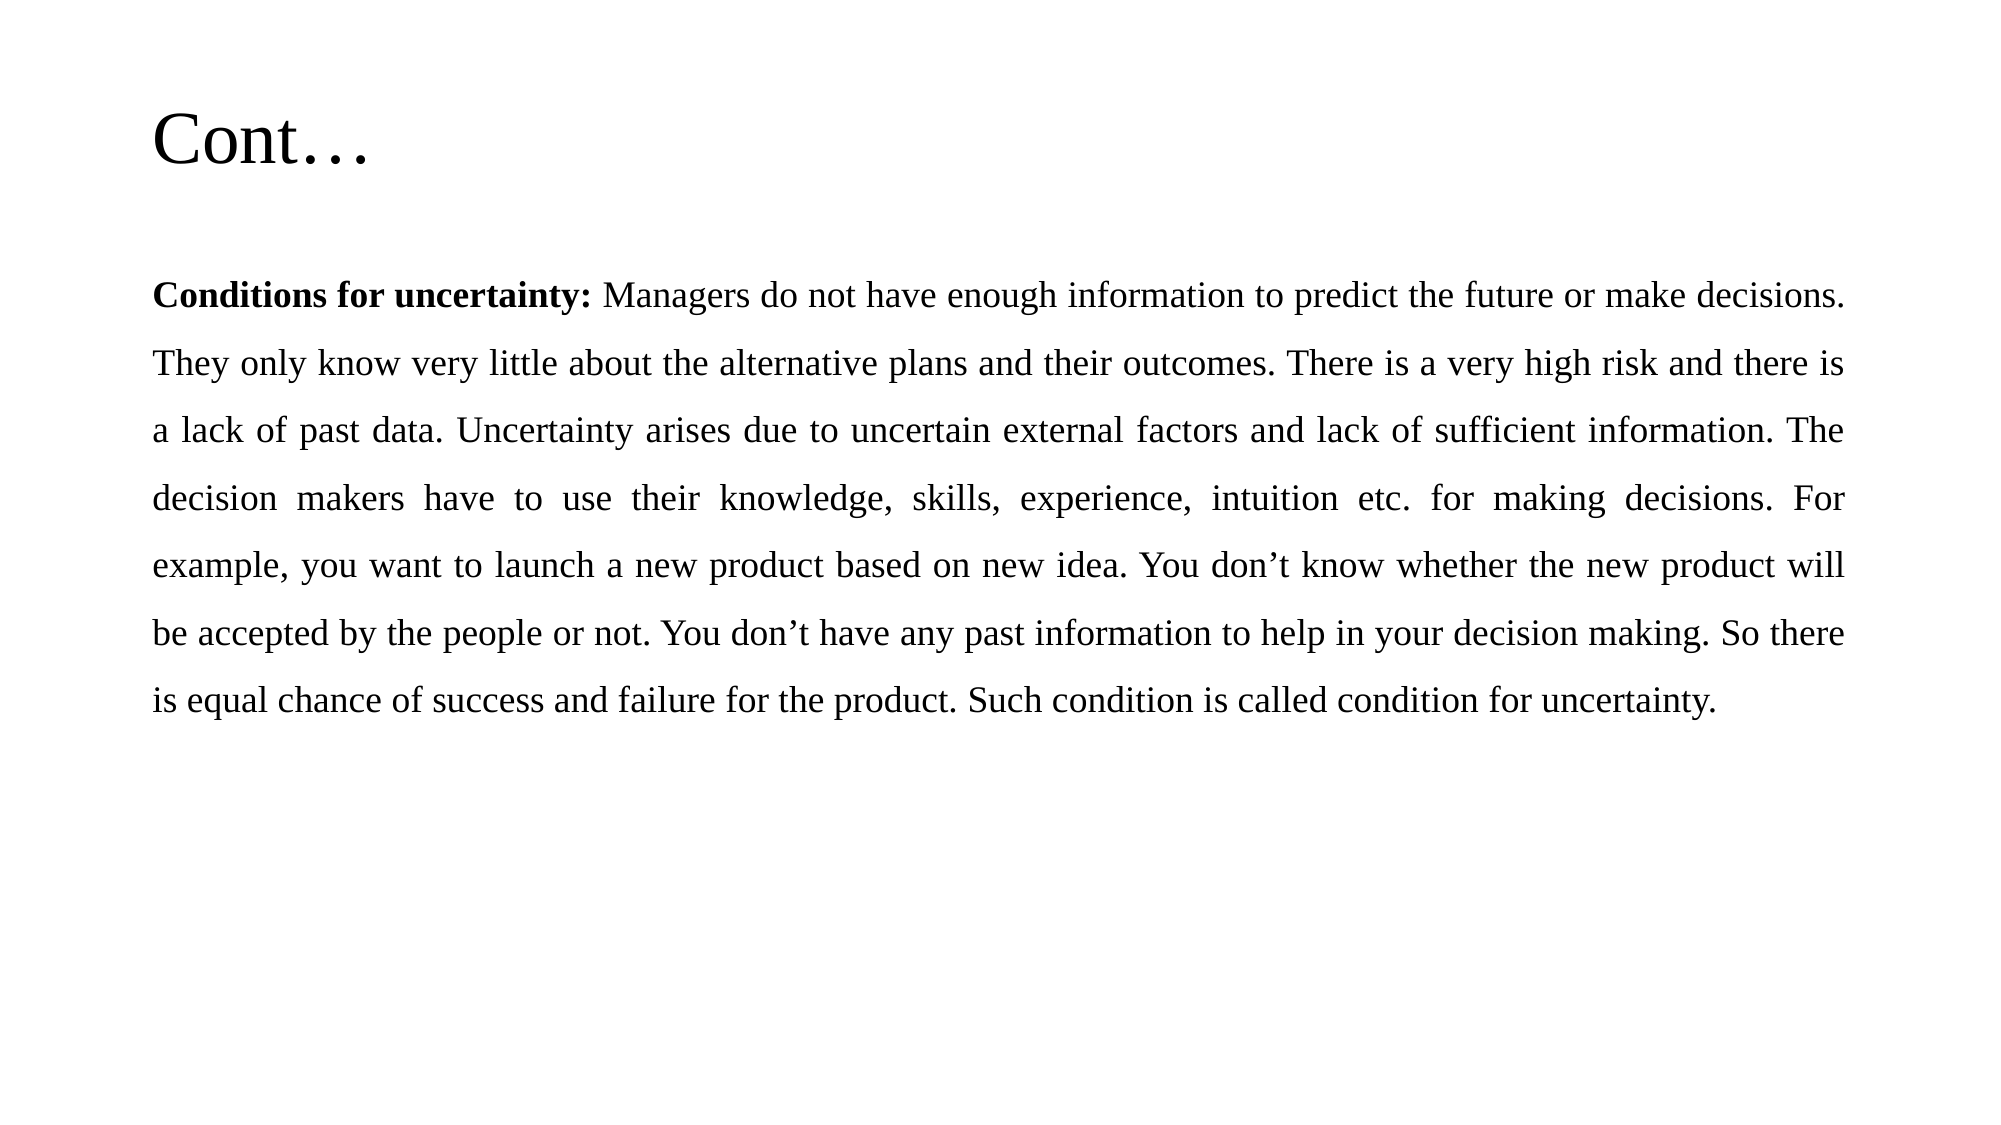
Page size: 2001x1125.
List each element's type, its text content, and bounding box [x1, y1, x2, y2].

list Conditions for uncertainty: Managers do not have enough information to predict the future or make decisions. They only know very little about the alternative plans and their outcomes. There is a very high risk and there is a lack of past data. Uncertainty arises due to uncertain external factors and lack of sufficient information. The decision makers have to use their knowledge, skills, experience, intuition etc. for making decisions. For example, you want to launch a new product based on new idea. You don’t know whether the new product will be accepted by the people or not. You don’t have any past information to help in your decision making. So there is equal chance of success and failure for the product. Such condition is called condition for uncertainty. [137, 239, 1863, 1103]
title Cont… [137, 59, 1863, 219]
